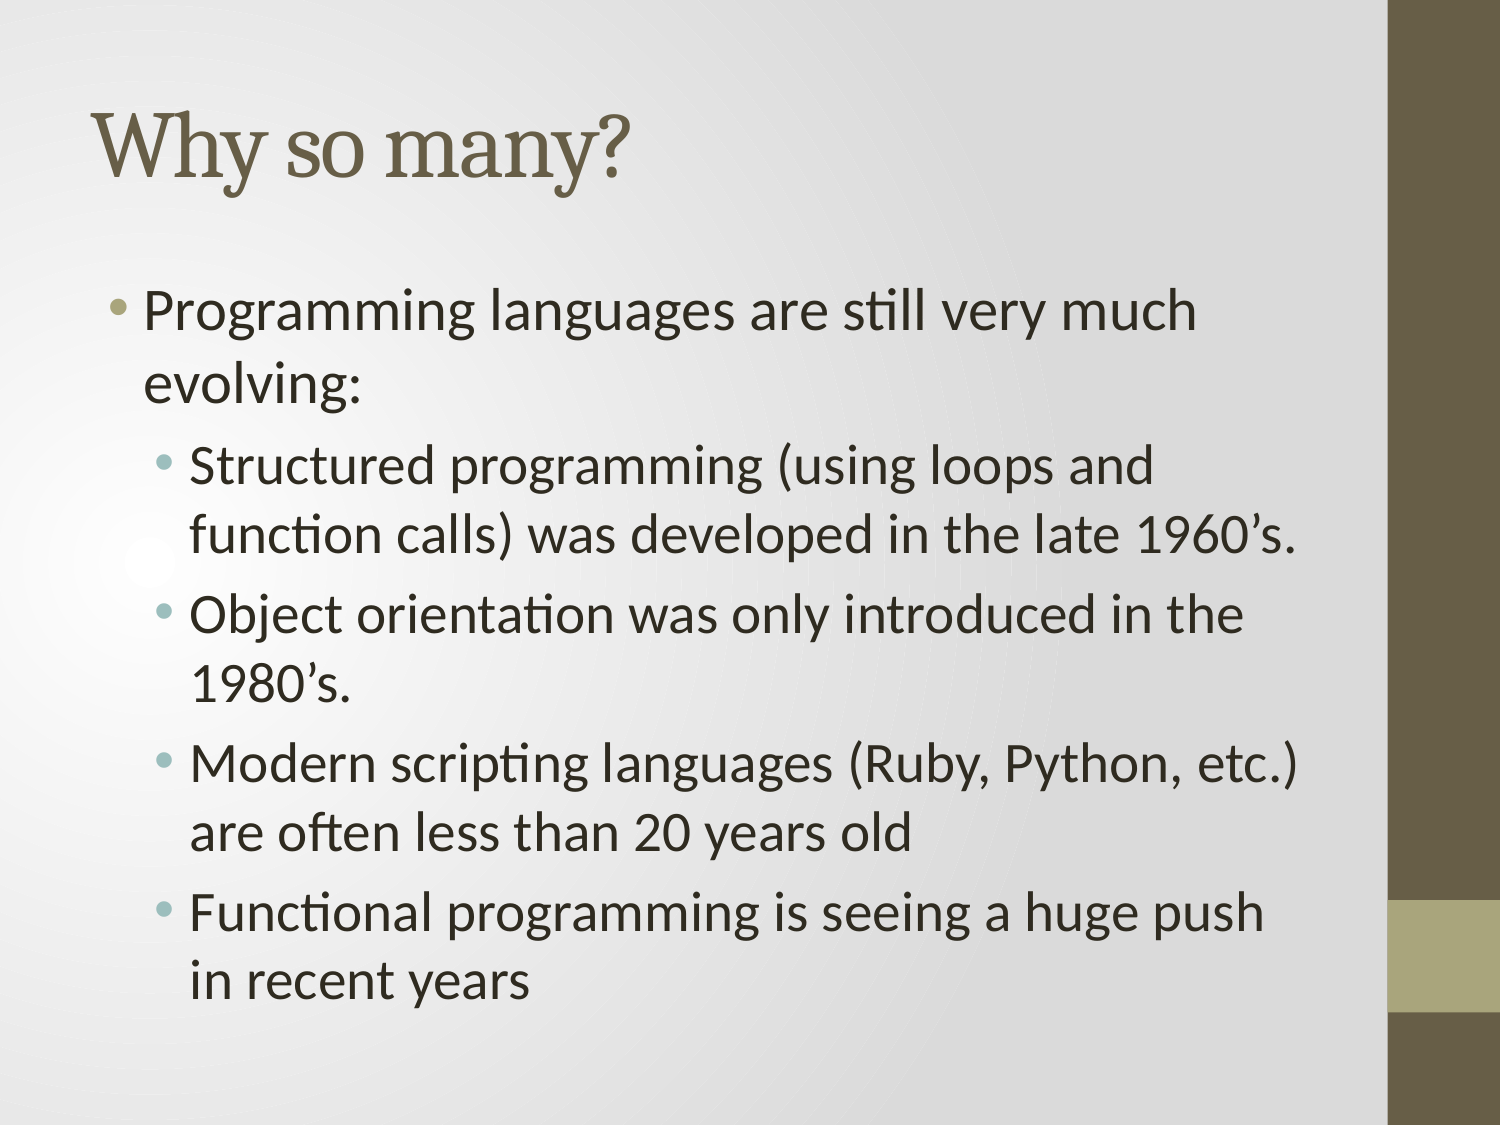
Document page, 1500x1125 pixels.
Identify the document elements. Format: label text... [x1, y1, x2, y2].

title Why so many? [75, 45, 1325, 233]
list Programming languages are still very much evolving: Structured programming (using loops and function calls) was developed in the late 1960’s. Object orientation was only introduced in the 1980’s. Modern scripting languages (Ruby, Python, etc.) are often less than 20 years old Functional programming is seeing a huge push in recent years [75, 262, 1325, 1050]
